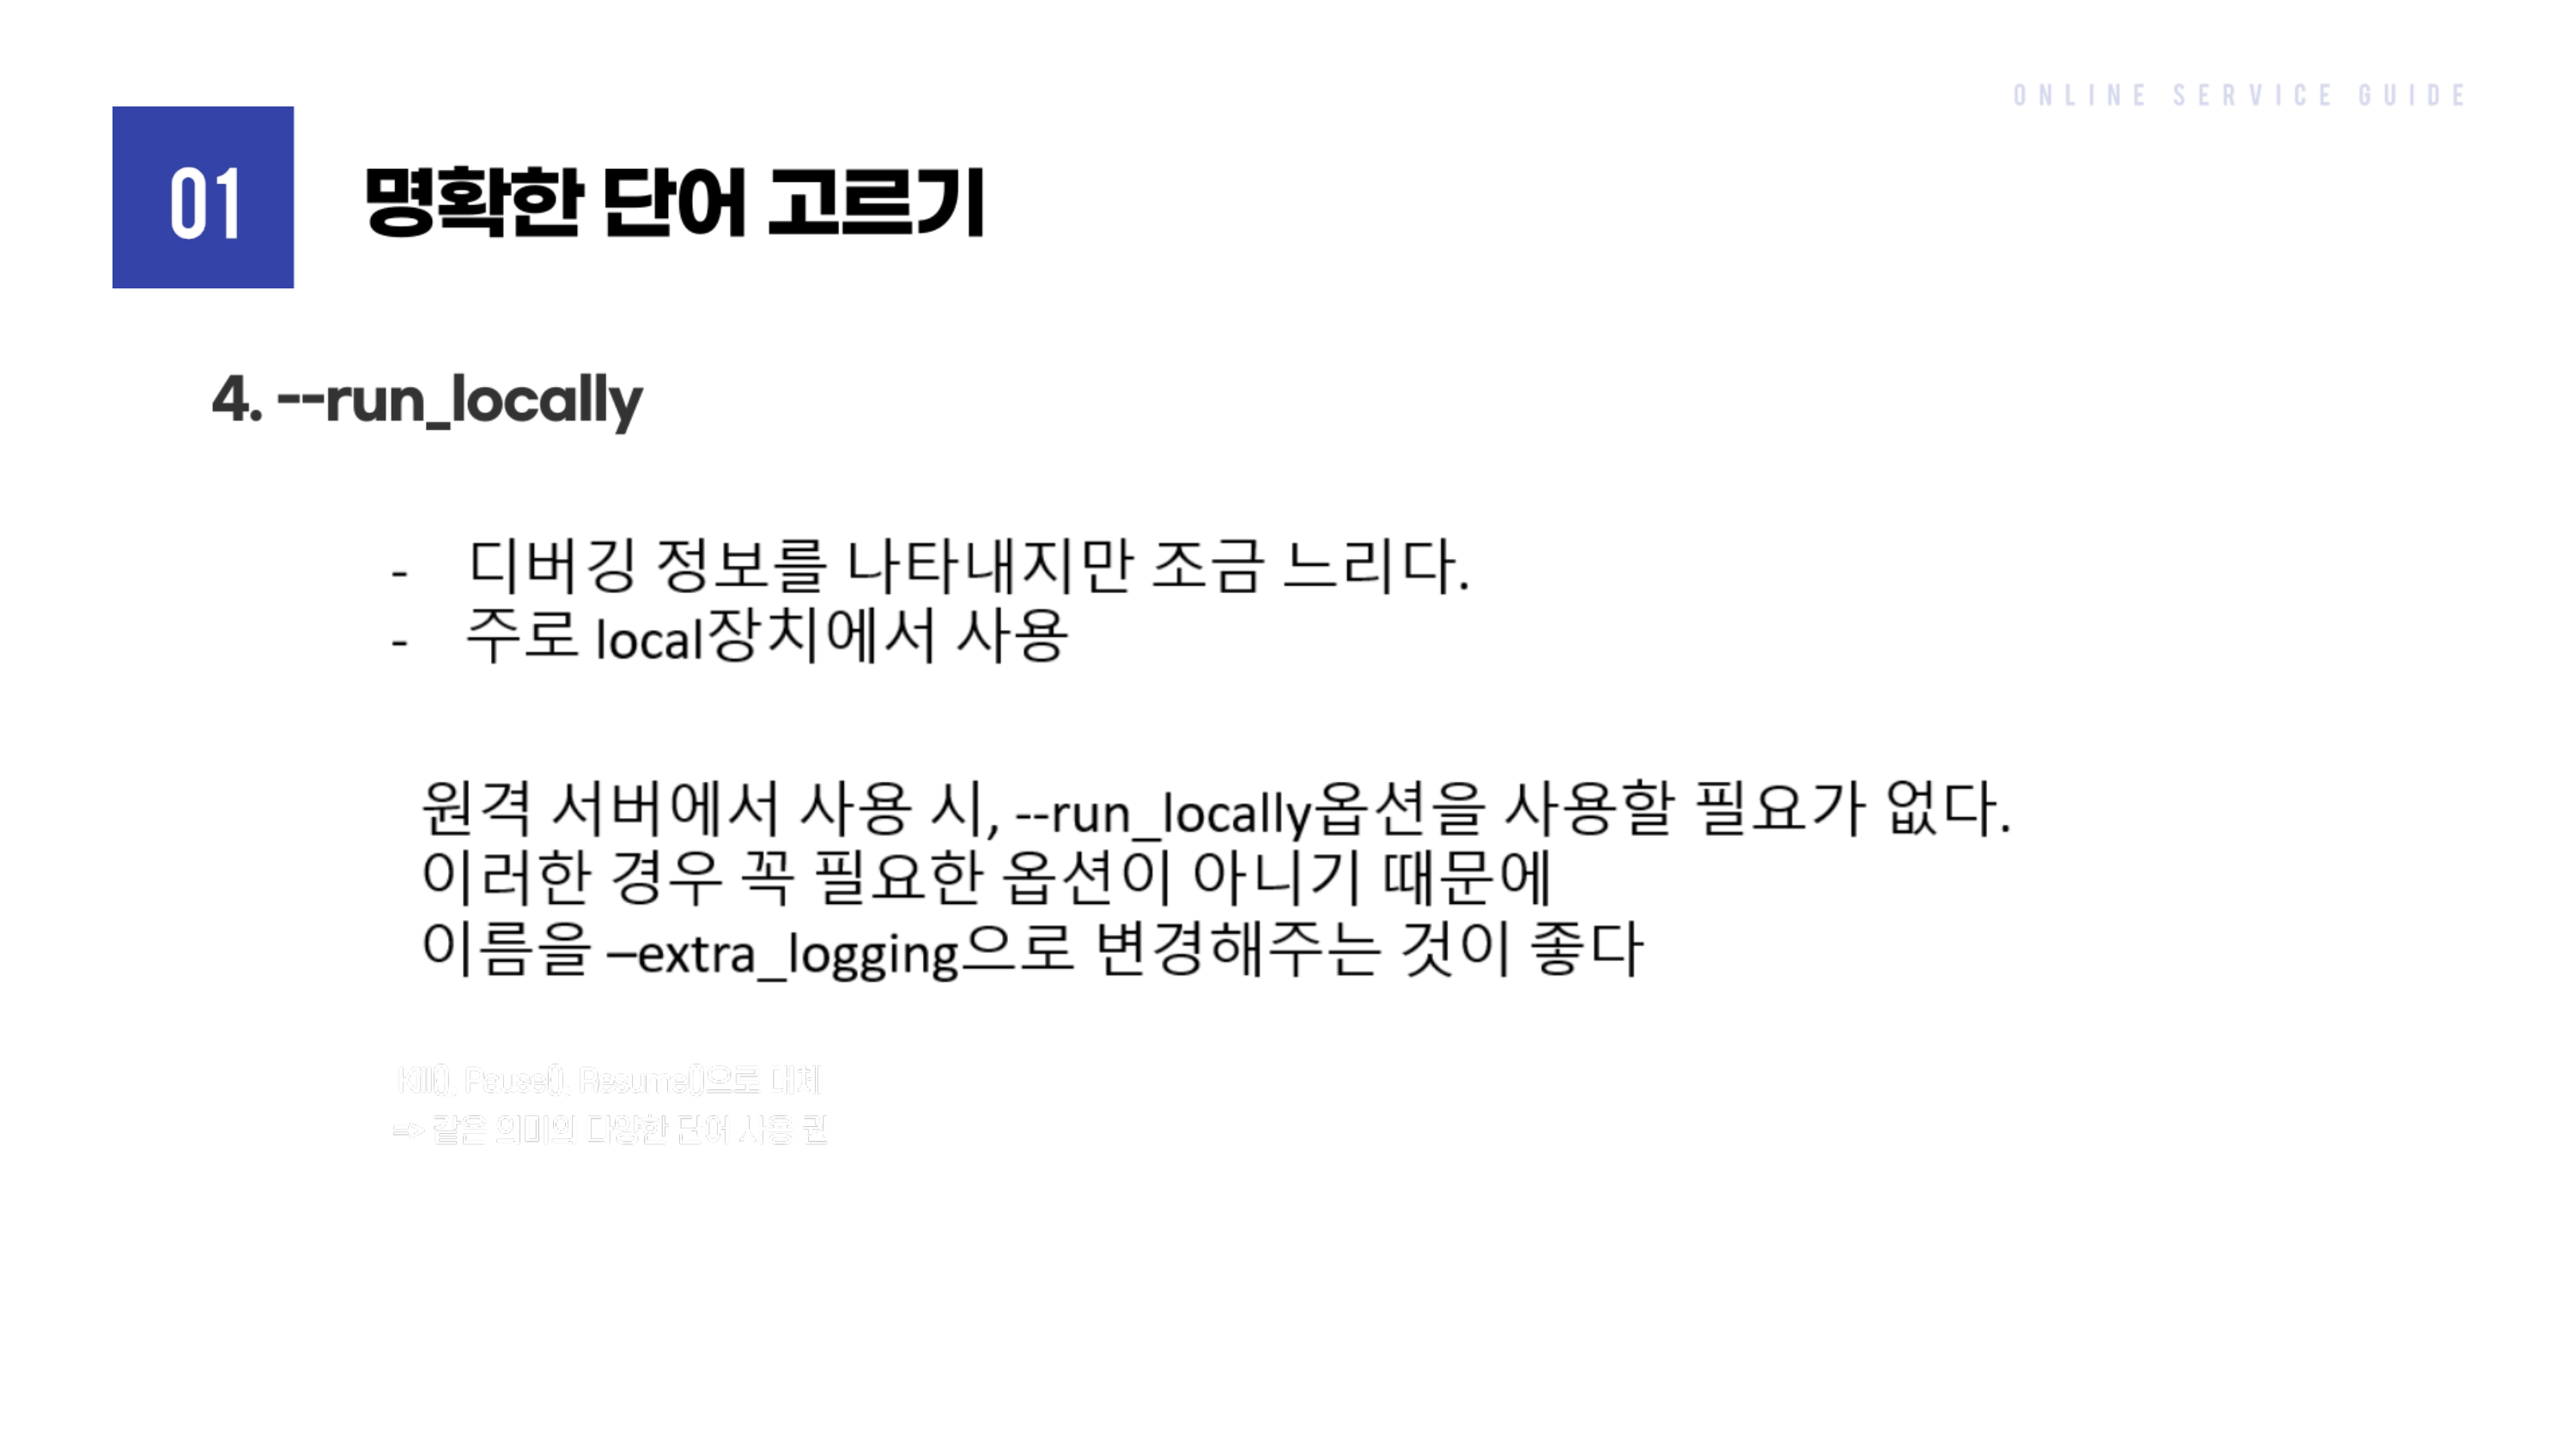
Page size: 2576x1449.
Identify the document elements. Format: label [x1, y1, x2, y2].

picture [204, 343, 669, 470]
text_box [361, 500, 2147, 1048]
picture [285, 1055, 842, 1165]
picture [349, 125, 1020, 275]
text_box [112, 106, 296, 289]
picture [120, 131, 281, 288]
picture [1824, 73, 2488, 121]
